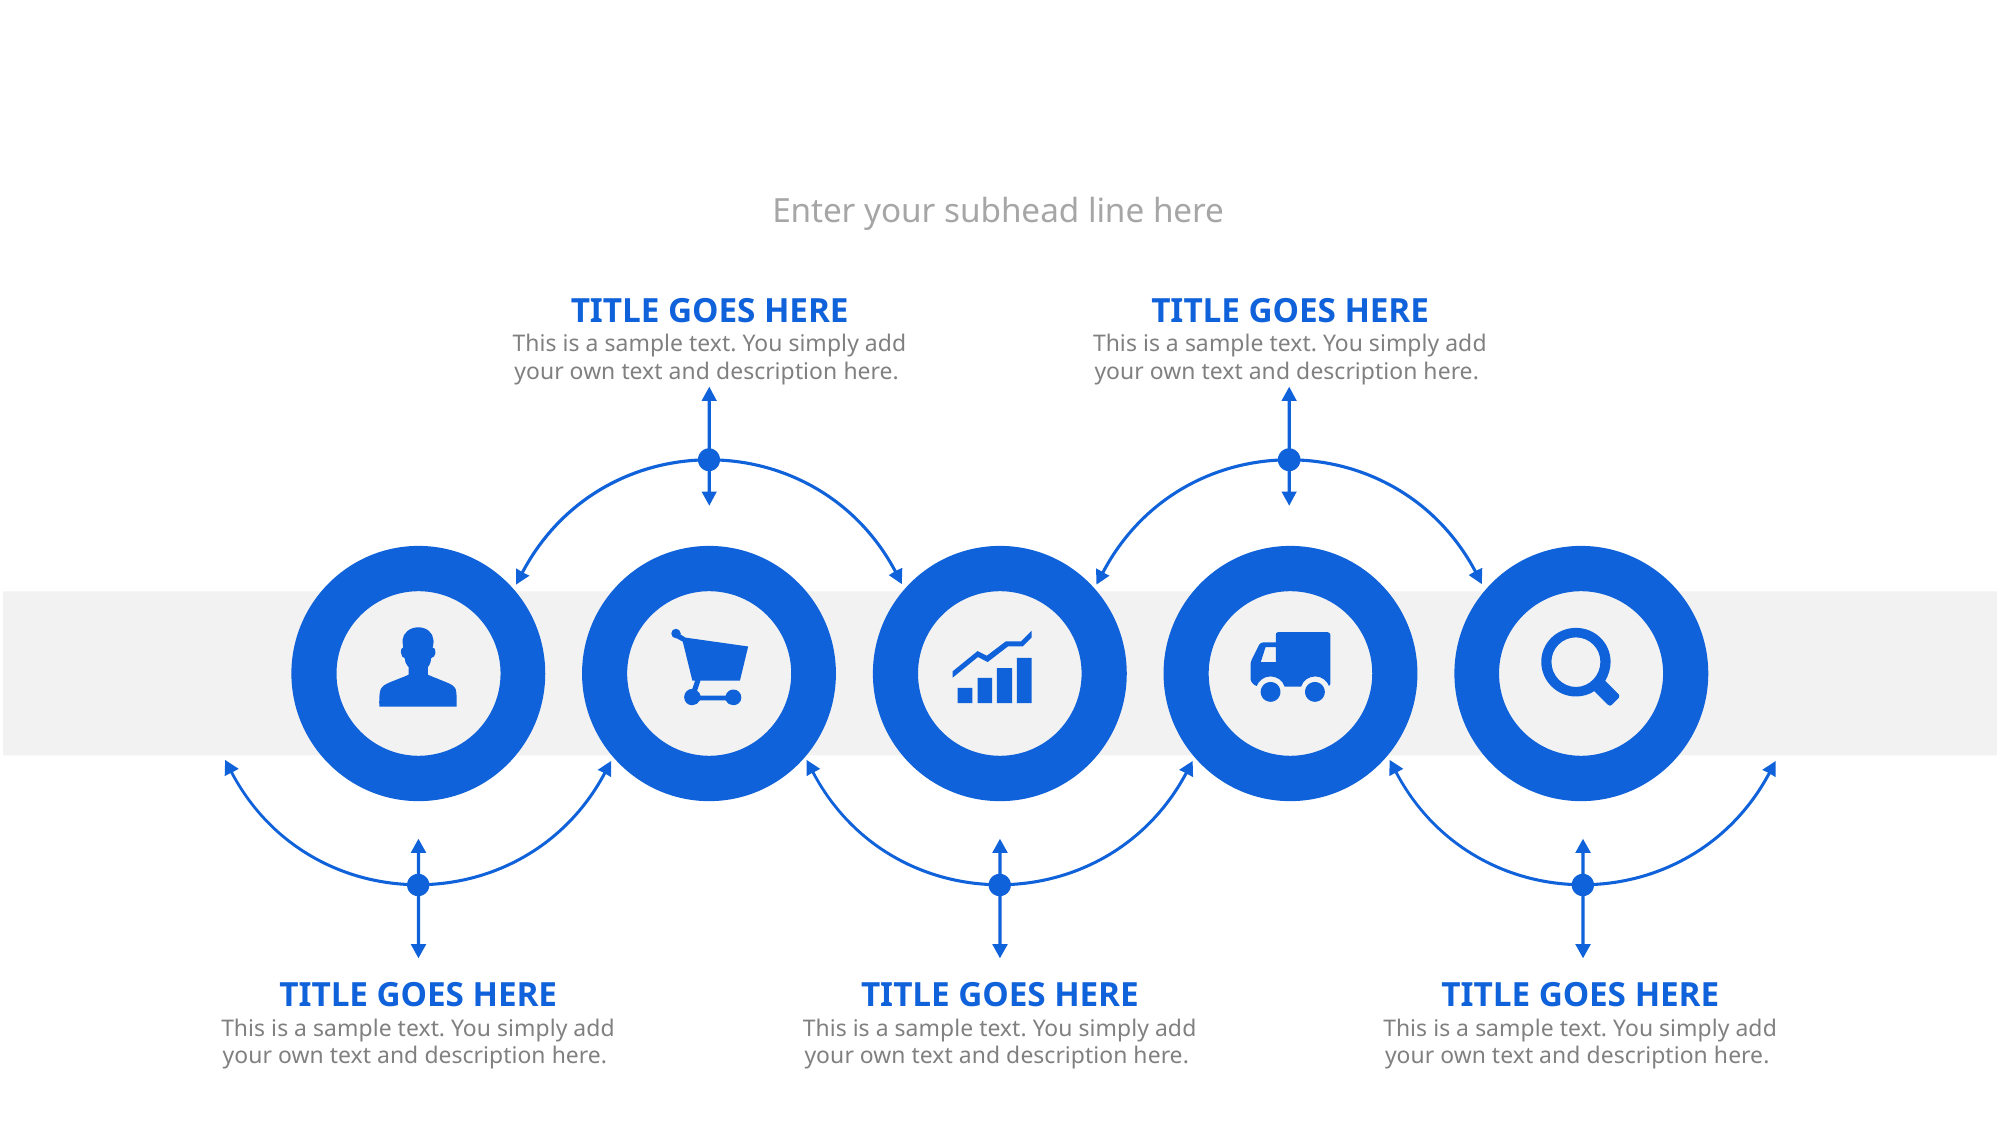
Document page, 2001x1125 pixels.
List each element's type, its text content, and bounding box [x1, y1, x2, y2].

text_box [1209, 592, 1372, 755]
text_box [671, 628, 749, 706]
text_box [516, 386, 903, 585]
text_box [1388, 591, 1483, 756]
text_box TITLE GOES HERE This is a sample text. You simply add your own text and description here. [1078, 288, 1502, 384]
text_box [1096, 386, 1483, 585]
text_box [628, 592, 791, 755]
text_box [1163, 585, 1418, 802]
text_box [1500, 592, 1663, 755]
text_box [1454, 545, 1709, 759]
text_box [952, 630, 1032, 704]
text_box [807, 591, 902, 756]
text_box [872, 545, 1127, 759]
text_box [3, 591, 320, 756]
text_box [291, 545, 546, 759]
text_box [337, 592, 500, 755]
text_box TITLE GOES HERE This is a sample text. You simply add your own text and description here. [206, 973, 630, 1069]
text_box [1679, 591, 1997, 756]
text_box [224, 759, 612, 959]
list Enter your subhead line here [83, 193, 1914, 232]
text_box [379, 627, 457, 707]
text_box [806, 759, 1194, 959]
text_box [1389, 759, 1776, 959]
text_box [1098, 591, 1192, 756]
text_box TITLE GOES HERE This is a sample text. You simply add your own text and description here. [788, 973, 1212, 1069]
text_box TITLE GOES HERE This is a sample text. You simply add your own text and description here. [498, 288, 922, 384]
text_box [582, 585, 836, 802]
text_box TITLE GOES HERE This is a sample text. You simply add your own text and description here. [1369, 973, 1792, 1069]
text_box [919, 592, 1081, 755]
text_box [517, 591, 611, 756]
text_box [1250, 632, 1331, 702]
text_box [1541, 627, 1620, 706]
